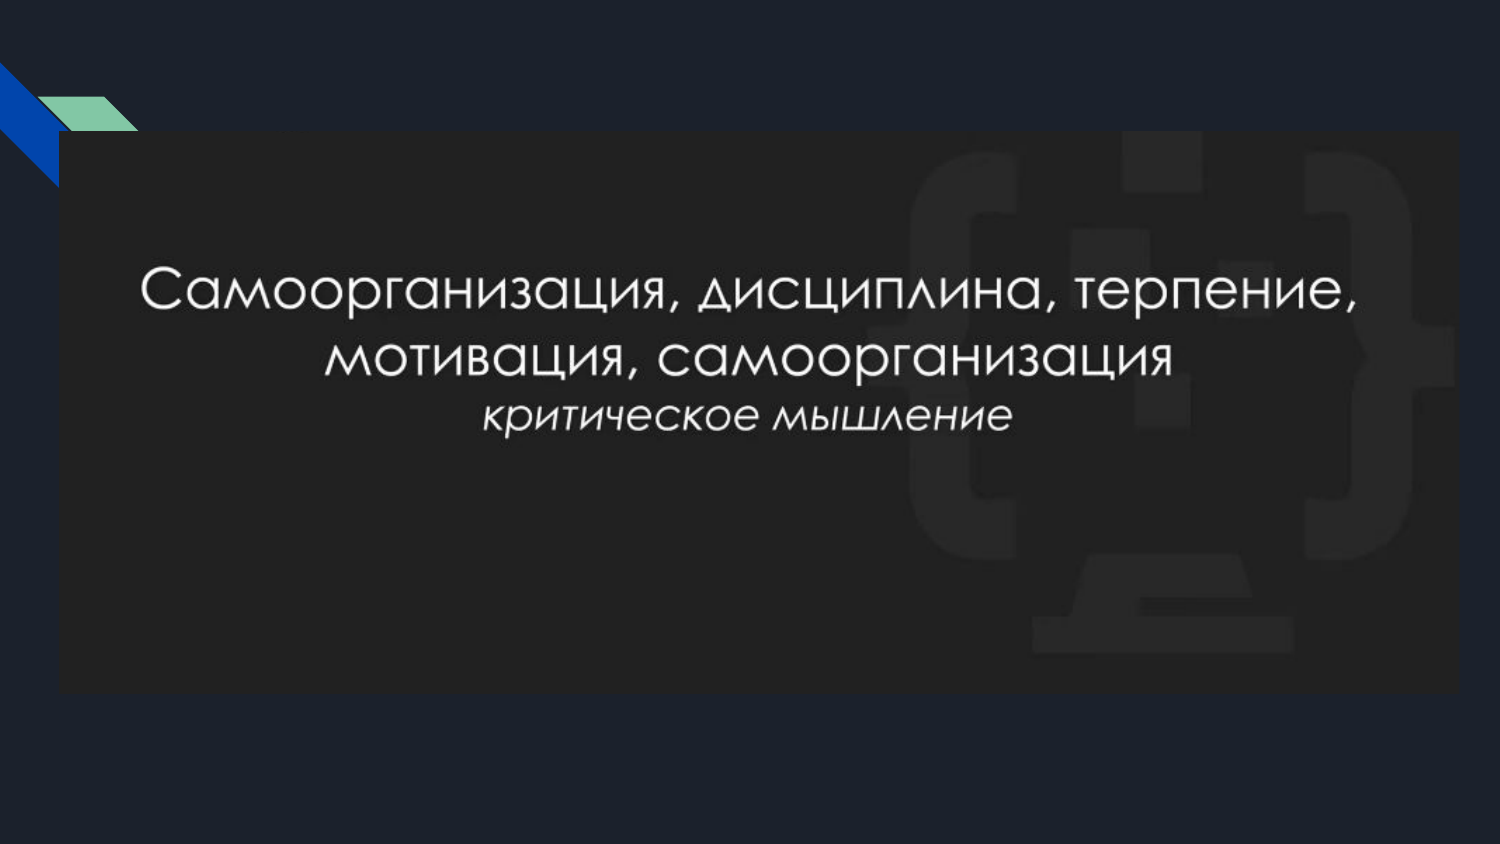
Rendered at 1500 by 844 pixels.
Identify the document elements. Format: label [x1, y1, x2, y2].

picture [58, 131, 1460, 694]
